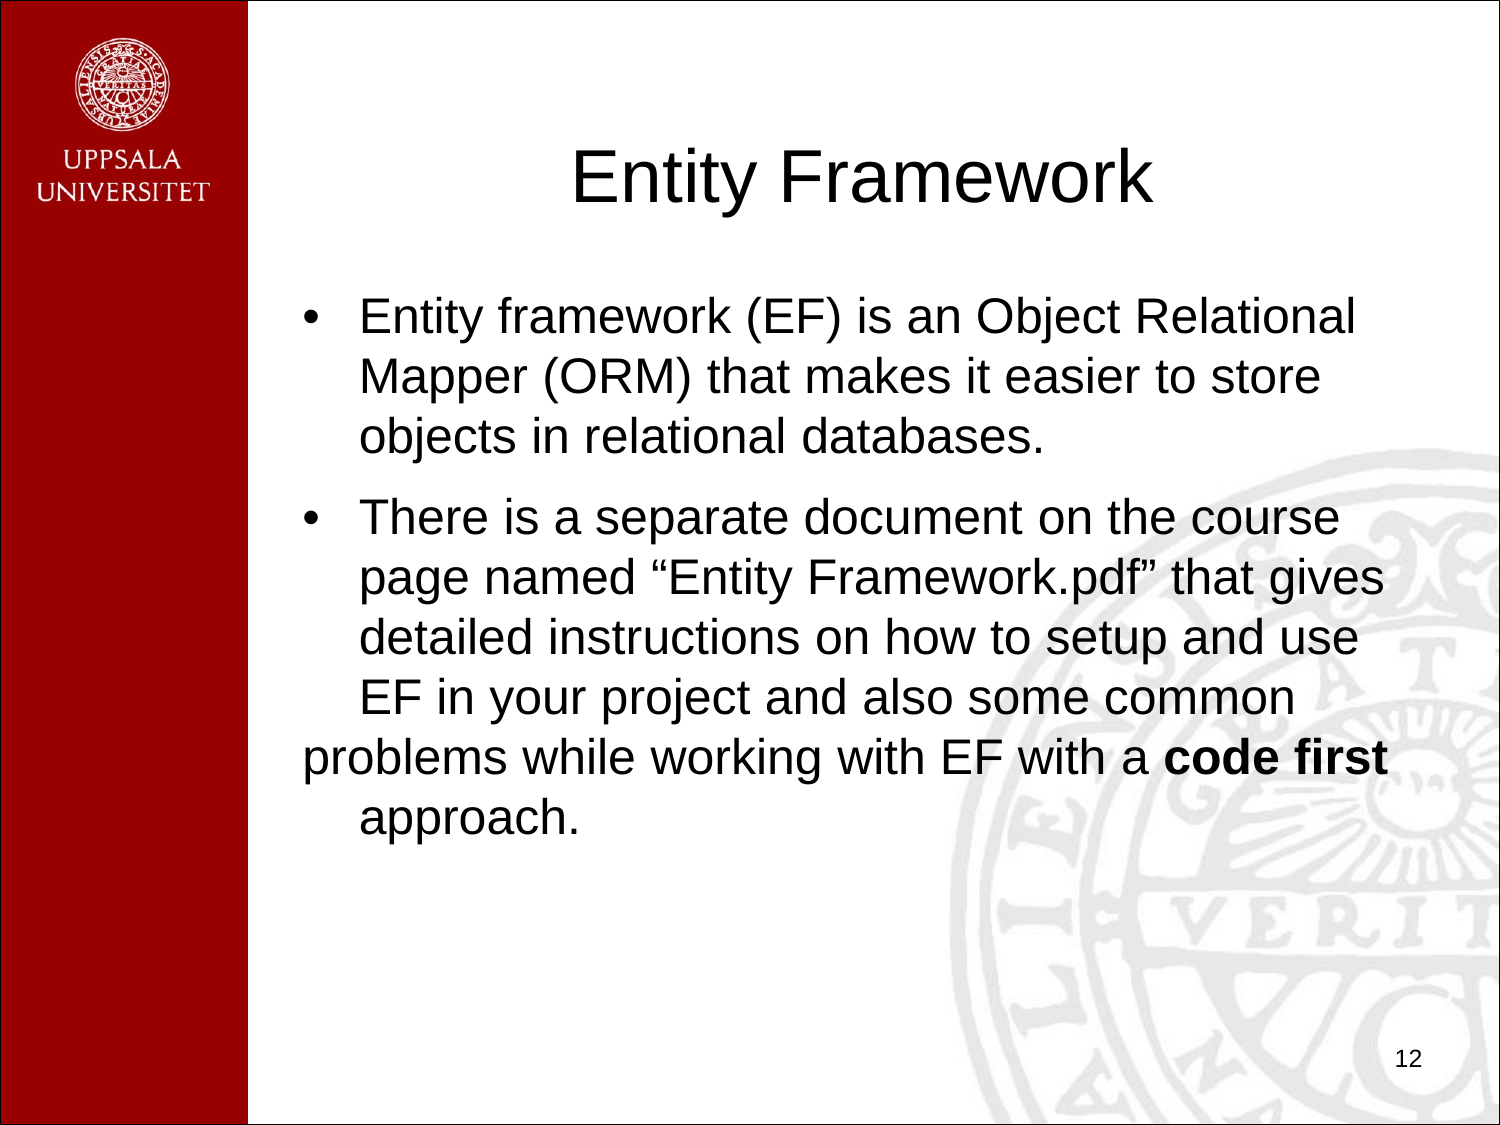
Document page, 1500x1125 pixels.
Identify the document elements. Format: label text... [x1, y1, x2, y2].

text_box Entity Framework • Entity framework (EF) is an Object Relational Mapper (ORM) that makes it easier to store objects in relational databases. • There is a separate document on the course page named “Entity Framework.pdf” that gives detailed instructions on how to setup and use EF in your project and also some common problems while working with EF with a code first approach. 12 [0, 0, 1500, 1125]
